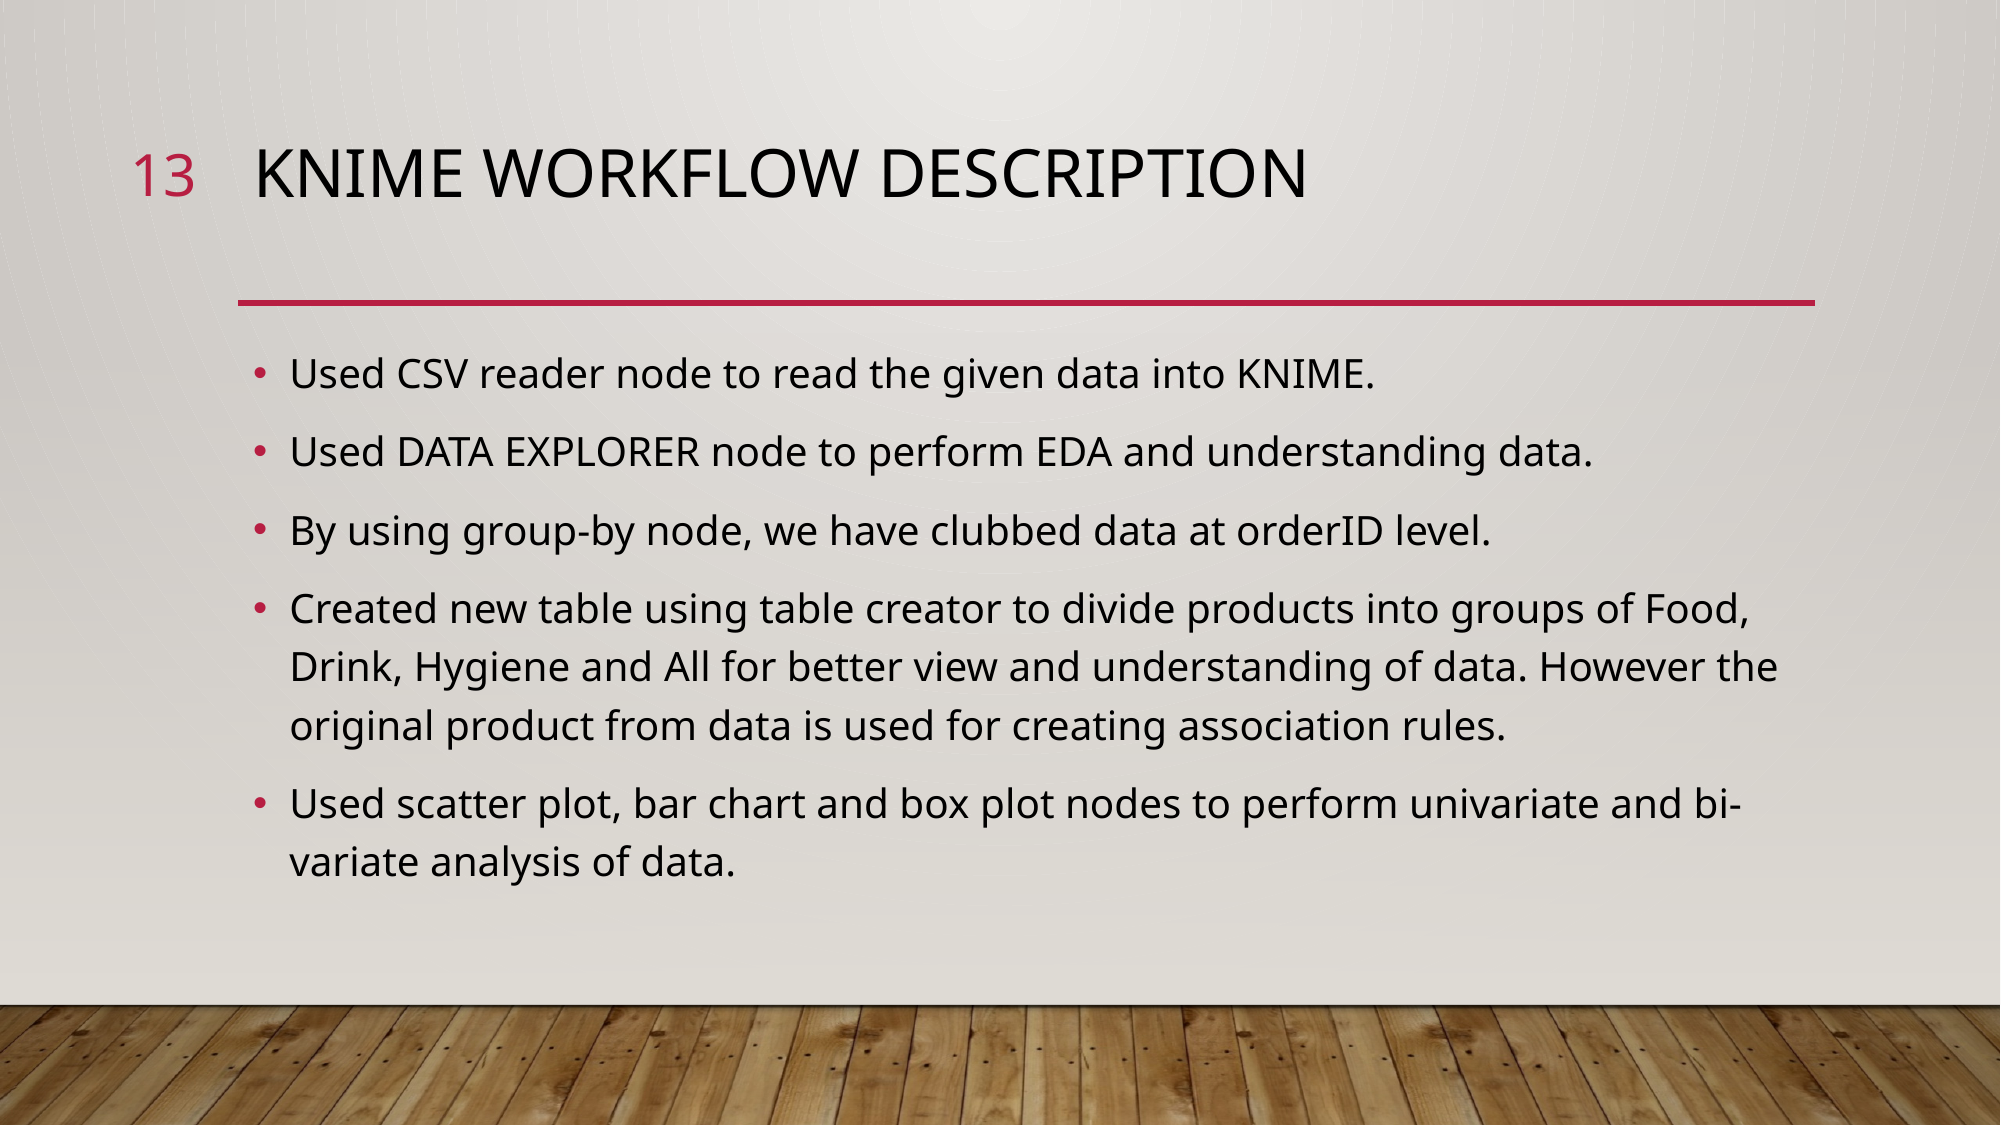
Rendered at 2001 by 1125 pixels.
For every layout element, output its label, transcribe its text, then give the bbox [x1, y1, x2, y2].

list Used CSV reader node to read the given data into KNIME. Used DATA EXPLORER node to perform EDA and understanding data. By using group-by node, we have clubbed data at orderID level. Created new table using table creator to divide products into groups of Food, Drink, Hygiene and All for better view and understanding of data. However the original product from data is used for creating association rules. Used scatter plot, bar chart and box plot nodes to perform univariate and bi-variate analysis of data. [238, 330, 1814, 897]
title Knime workflow description [238, 131, 1814, 305]
picture [0, 1005, 2000, 1125]
slide_number 13 [78, 131, 212, 214]
